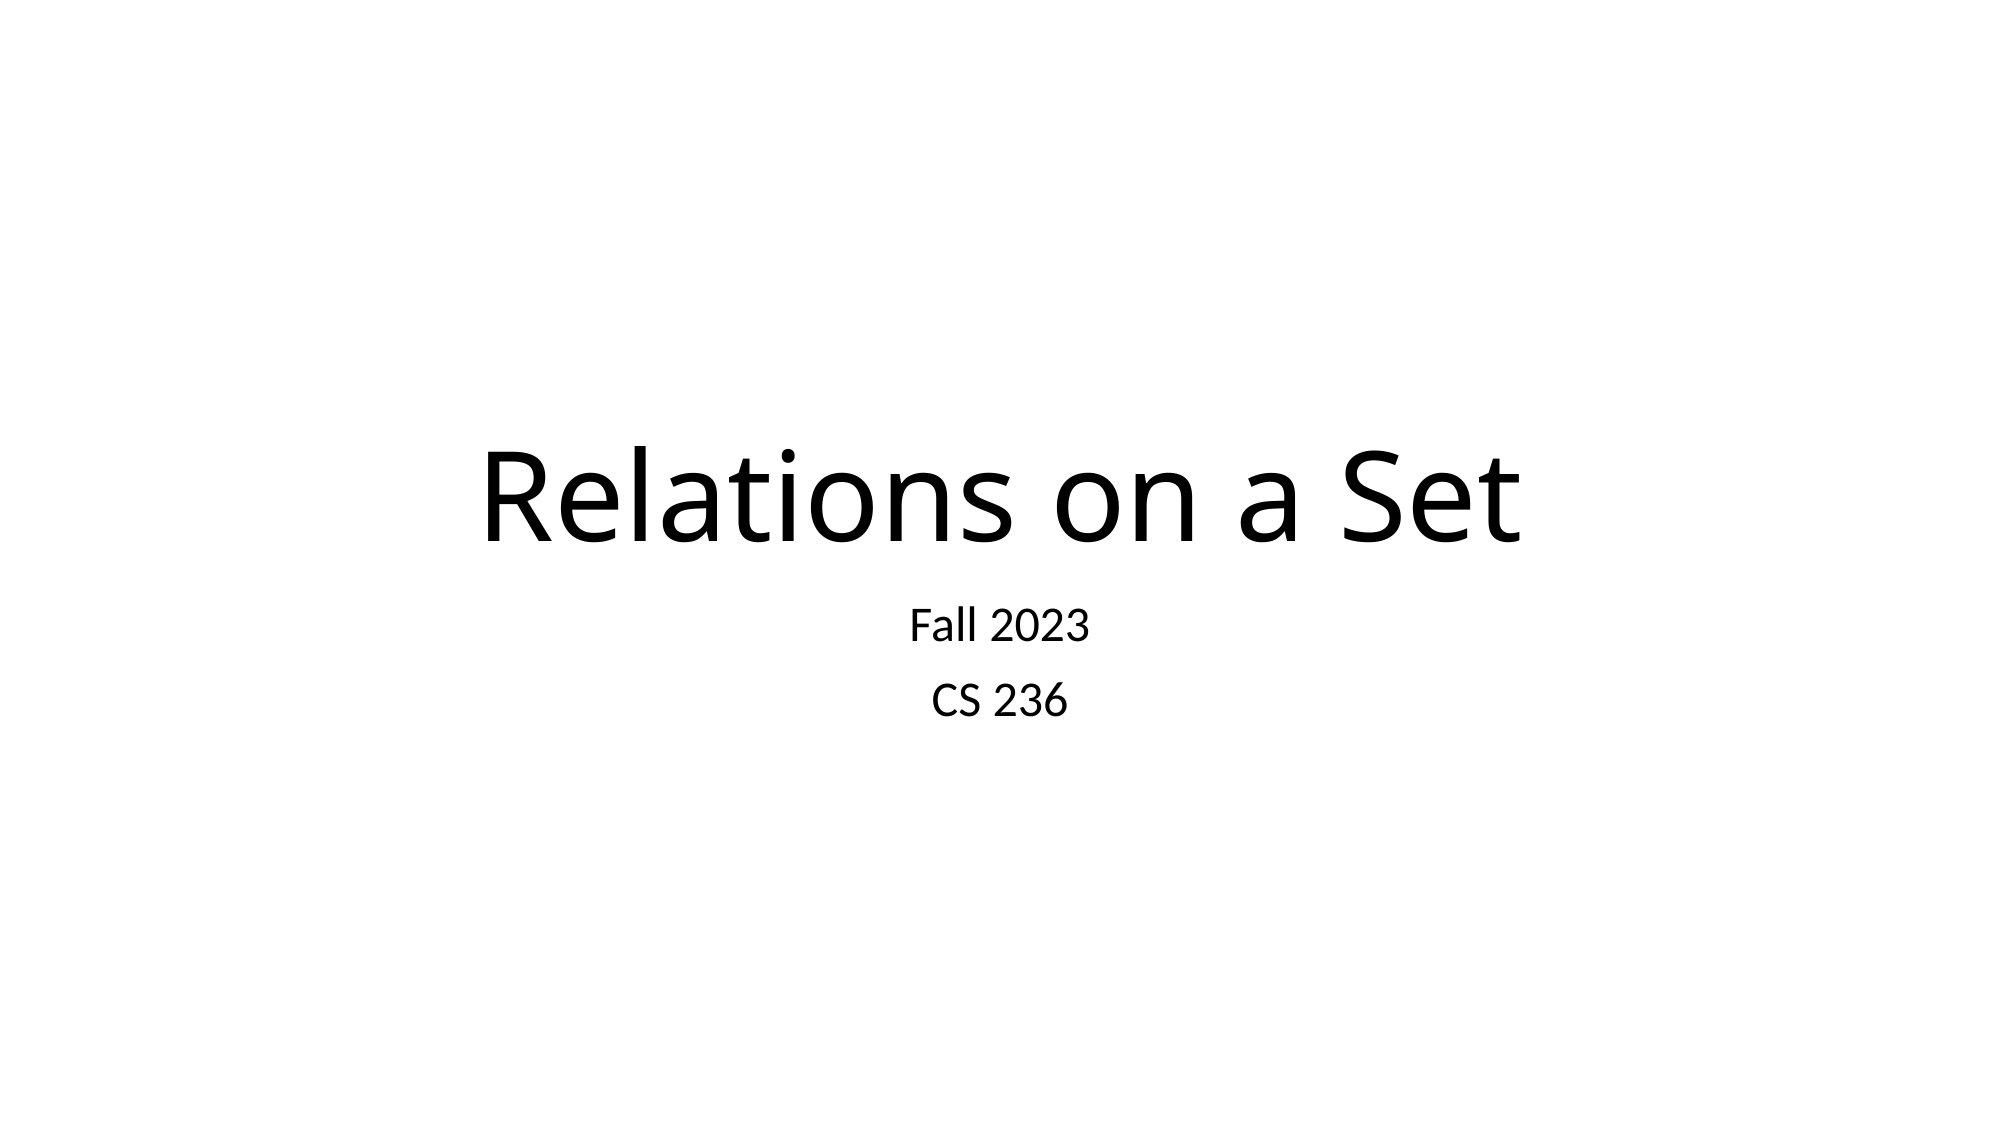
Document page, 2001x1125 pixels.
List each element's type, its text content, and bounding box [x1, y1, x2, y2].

title Relations on a Set [249, 184, 1750, 576]
subtitle Fall 2023 CS 236 [249, 590, 1750, 863]
